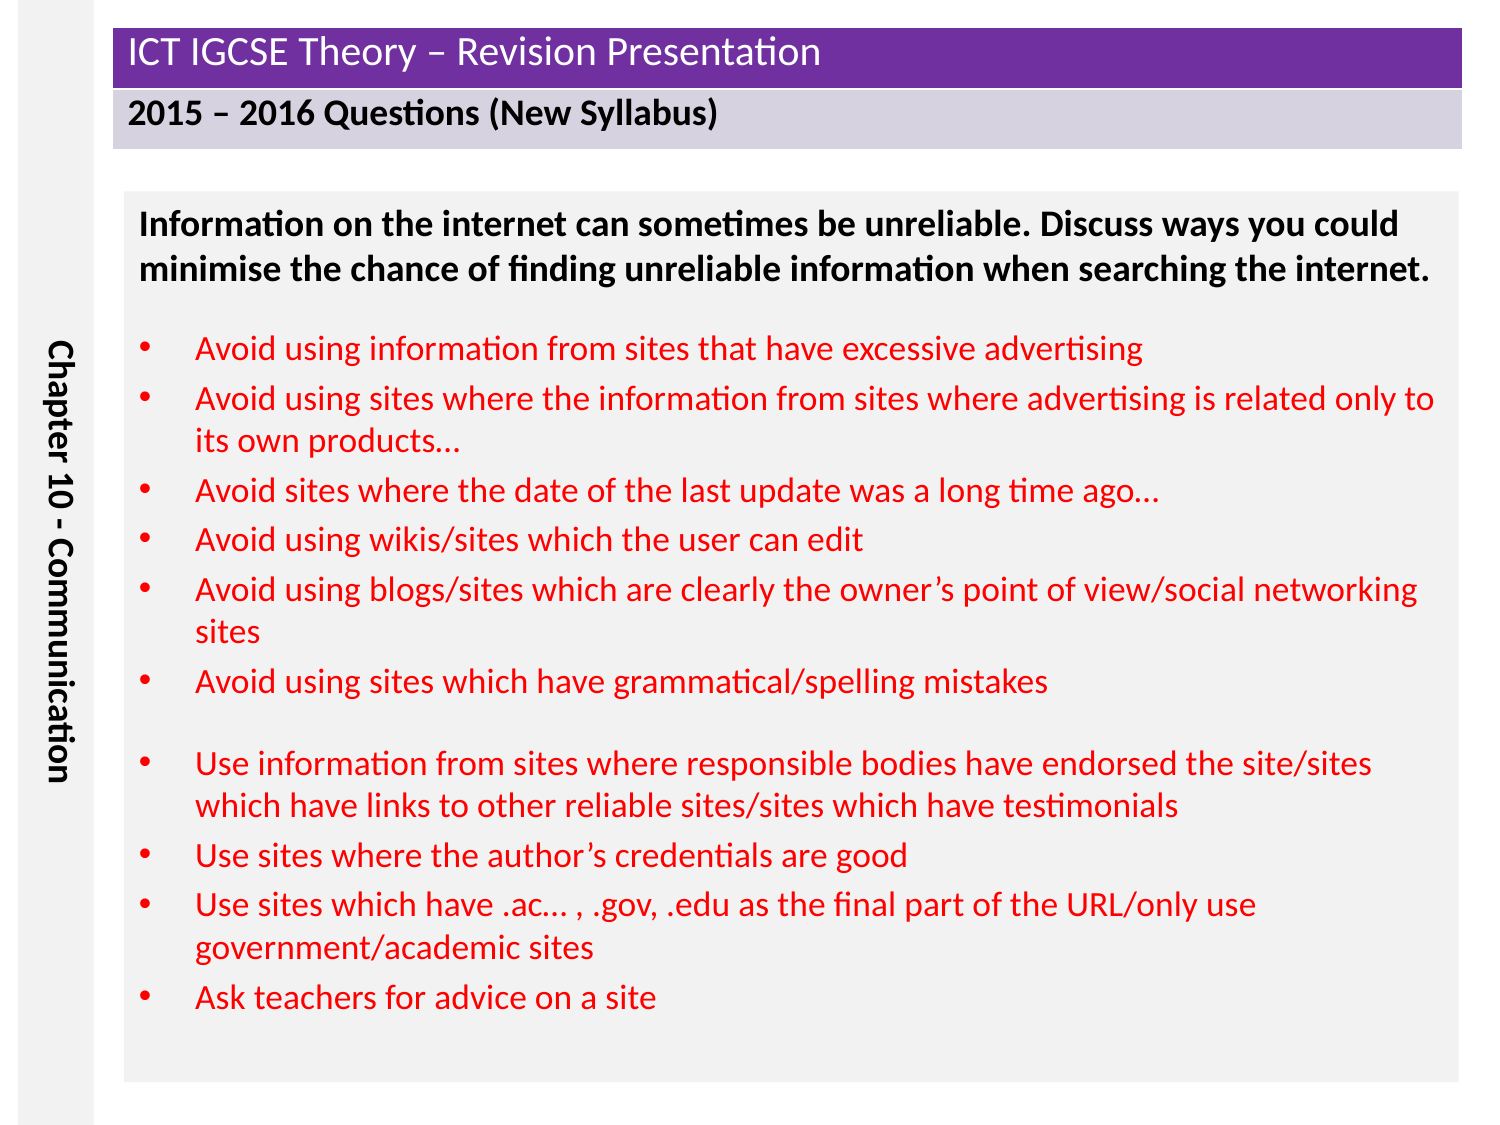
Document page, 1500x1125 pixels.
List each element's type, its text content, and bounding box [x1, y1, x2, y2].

list Information on the internet can sometimes be unreliable. Discuss ways you could minimise the chance of finding unreliable information when searching the internet. Avoid using information from sites that have excessive advertising Avoid using sites where the information from sites where advertising is related only to its own products… Avoid sites where the date of the last update was a long time ago… Avoid using wikis/sites which the user can edit Avoid using blogs/sites which are clearly the owner’s point of view/social networking sites Avoid using sites which have grammatical/spelling mistakes Use information from sites where responsible bodies have endorsed the site/sites which have links to other reliable sites/sites which have testimonials Use sites where the author’s credentials are good Use sites which have .ac… , .gov, .edu as the final part of the URL/only use government/academic sites Ask teachers for advice on a site [123, 191, 1459, 1083]
